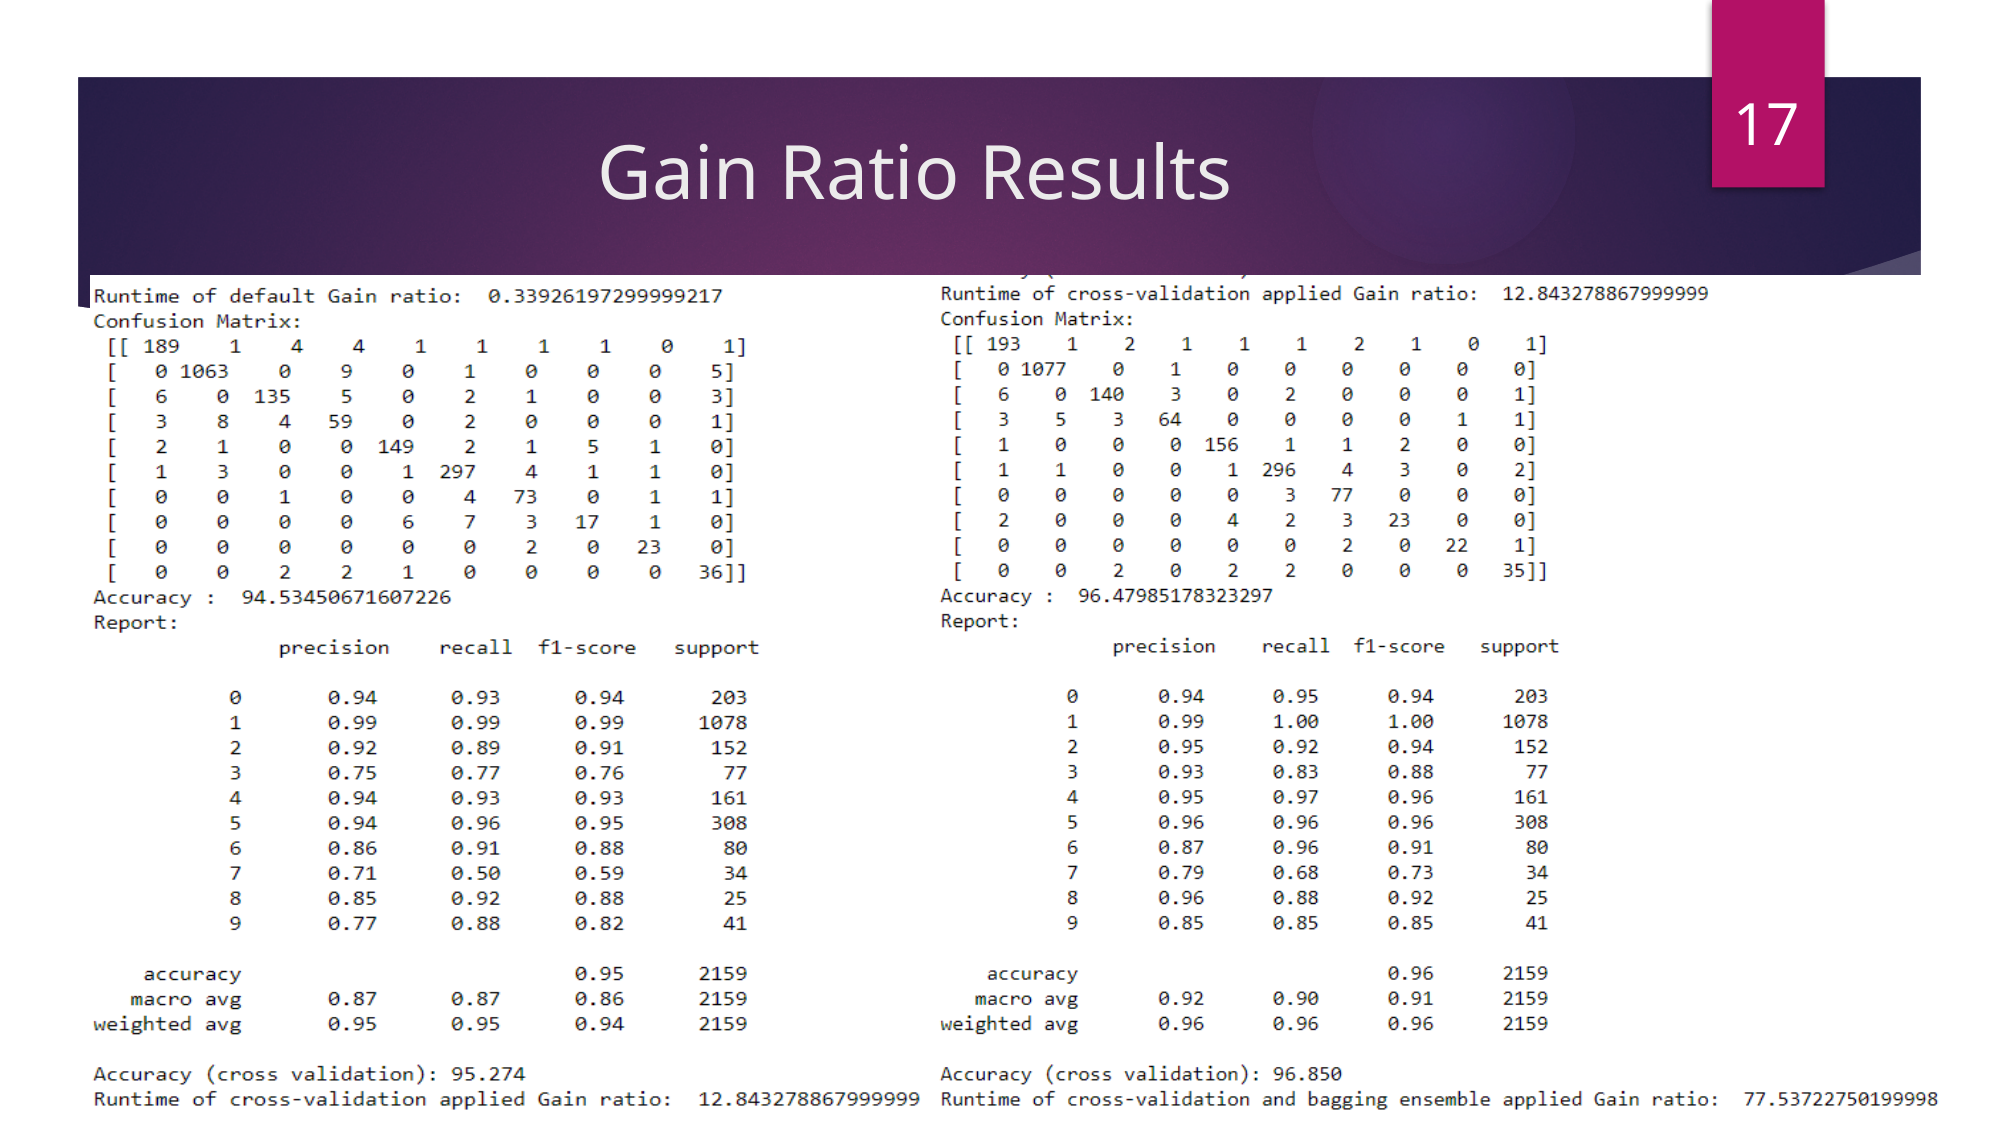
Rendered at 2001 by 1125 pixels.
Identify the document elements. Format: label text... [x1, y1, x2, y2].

title Gain Ratio Results [196, 111, 1634, 228]
slide_number 17 [1698, 48, 1836, 175]
picture [90, 275, 1949, 1115]
